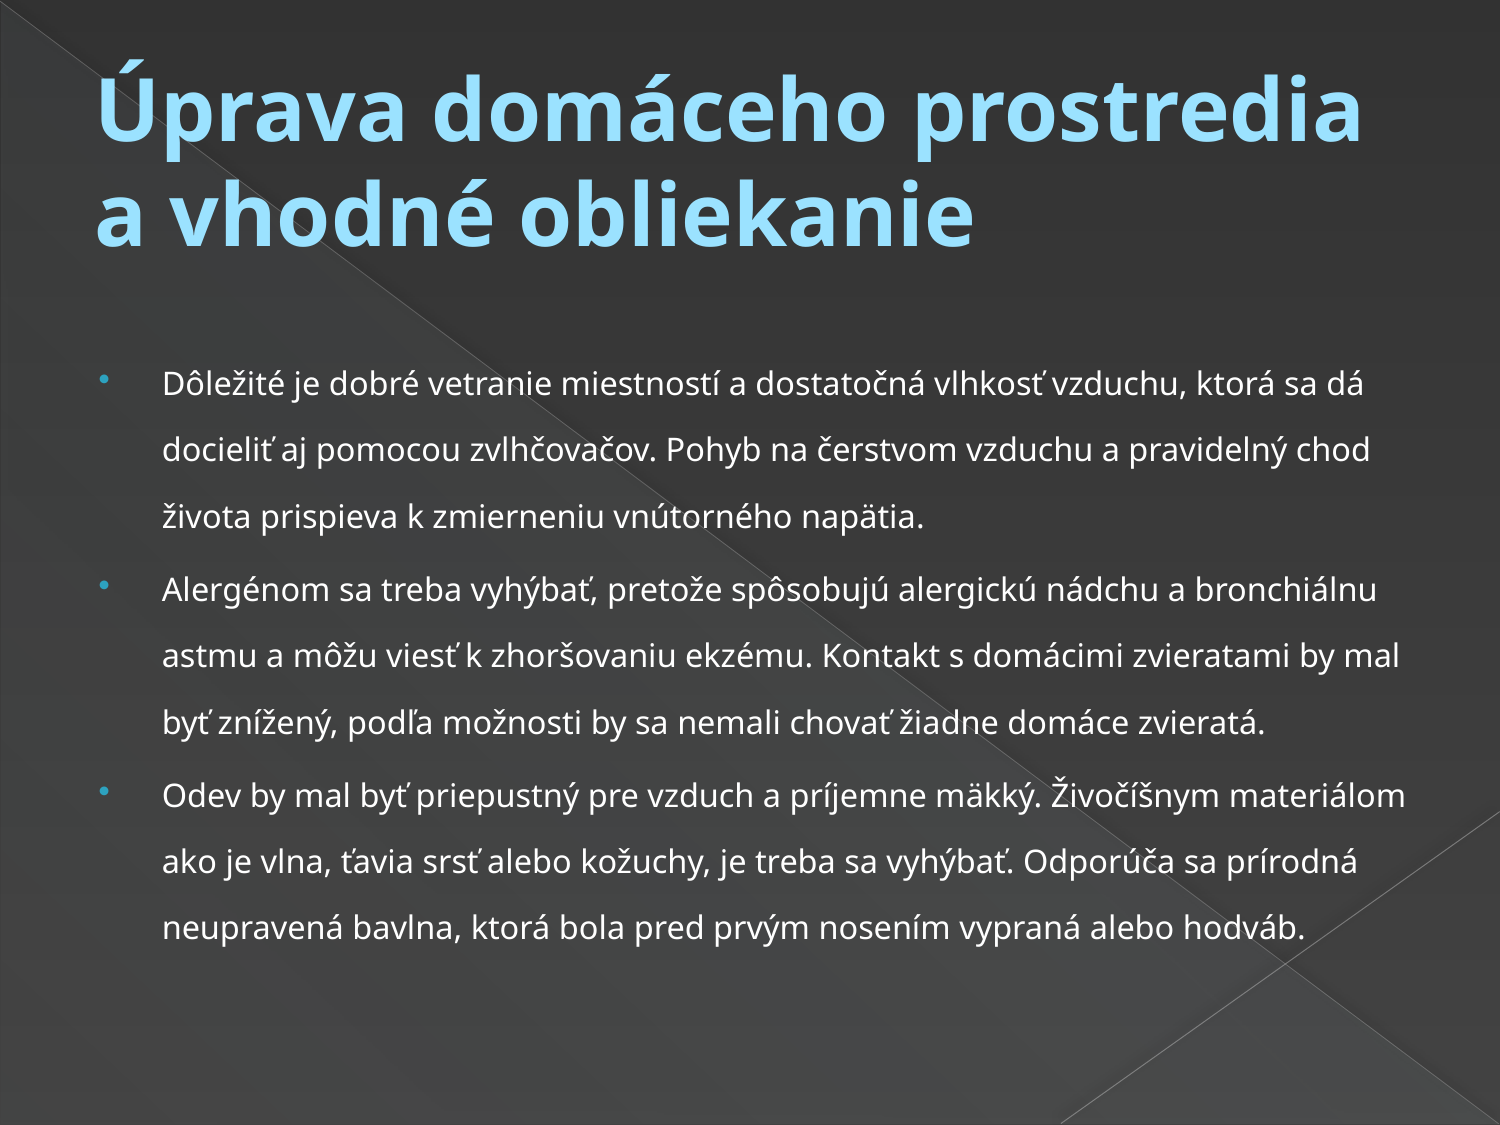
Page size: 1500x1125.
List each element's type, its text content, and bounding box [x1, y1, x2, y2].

title Úprava domáceho prostredia a vhodné obliekanie [0, 43, 1425, 274]
list Dôležité je dobré vetranie miestností a dostatočná vlhkosť vzduchu, ktorá sa dá docieliť aj pomocou zvlhčovačov. Pohyb na čerstvom vzduchu a pravidelný chod života prispieva k zmierneniu vnútorného napätia. Alergénom sa treba vyhýbať, pretože spôsobujú alergickú nádchu a bronchiálnu astmu a môžu viesť k zhoršovaniu ekzému. Kontakt s domácimi zvieratami by mal byť znížený, podľa možnosti by sa nemali chovať žiadne domáce zvieratá. Odev by mal byť priepustný pre vzduch a príjemne mäkký. Živočíšnym materiálom ako je vlna, ťavia srsť alebo kožuchy, je treba sa vyhýbať. Odporúča sa prírodná neupravená bavlna, ktorá bola pred prvým nosením vypraná alebo hodváb. [75, 281, 1425, 1102]
